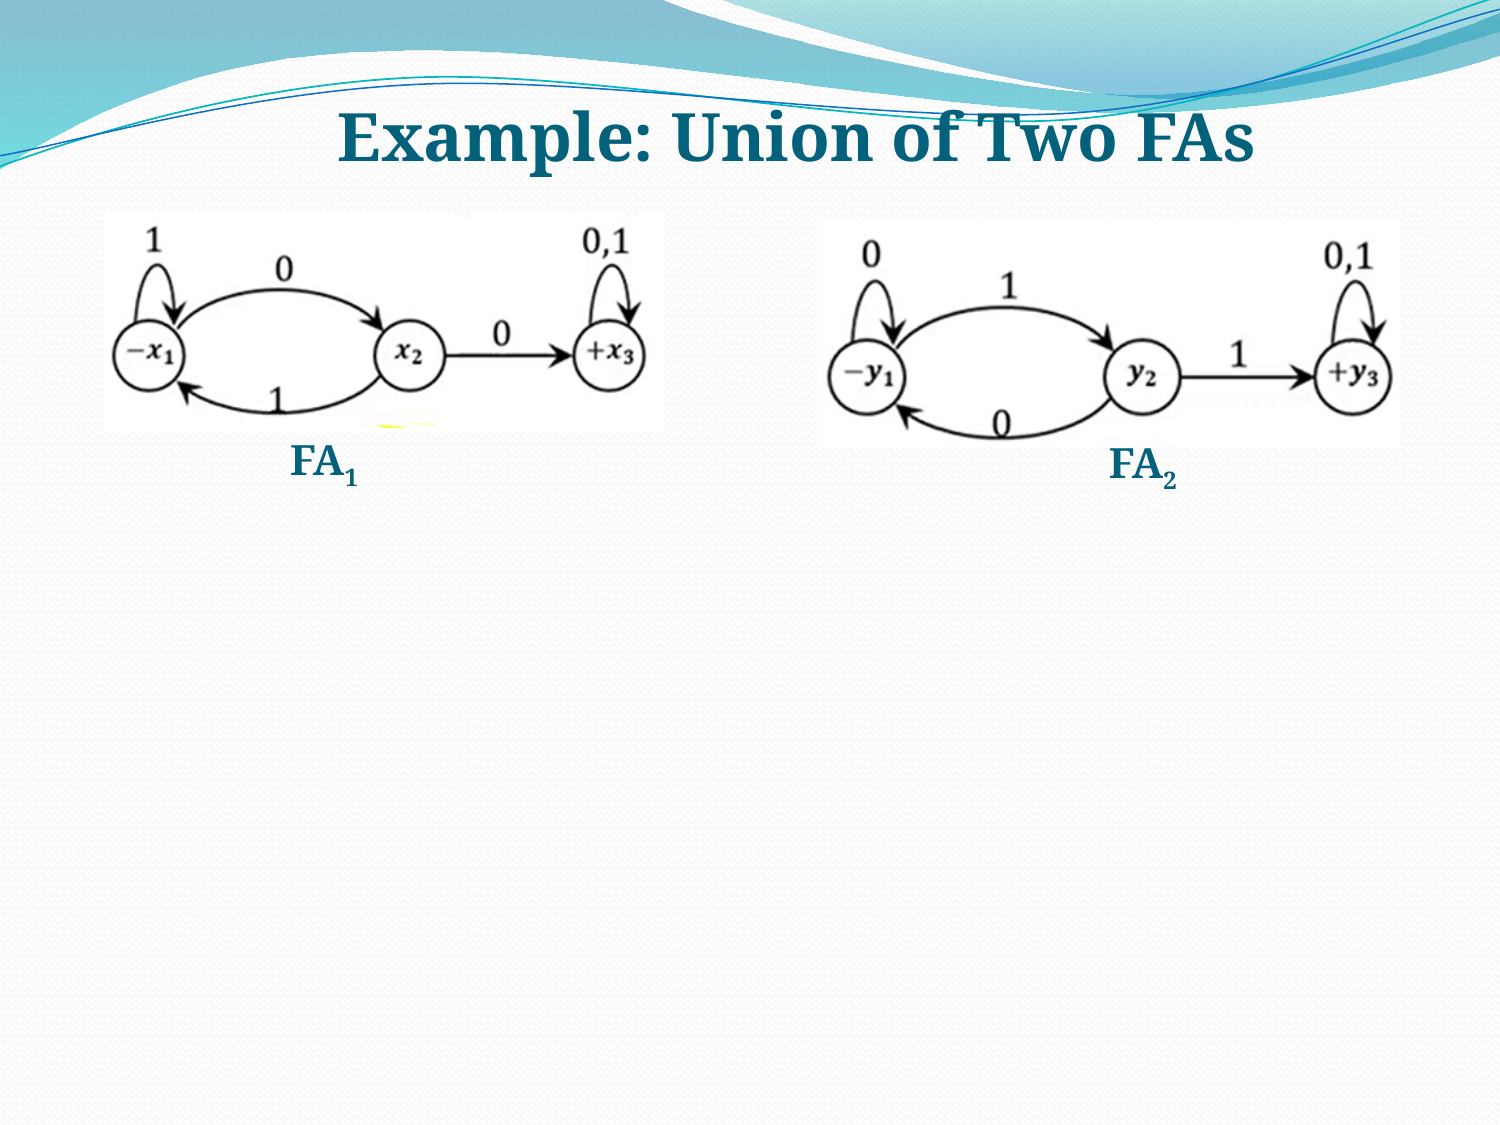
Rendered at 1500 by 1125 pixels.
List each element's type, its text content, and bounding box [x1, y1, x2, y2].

picture [817, 221, 1401, 448]
text_box FA1 [290, 444, 478, 491]
text_box FA2 [1108, 458, 1297, 494]
title Example: Union of Two FAs [337, 87, 1263, 175]
picture [104, 212, 664, 433]
